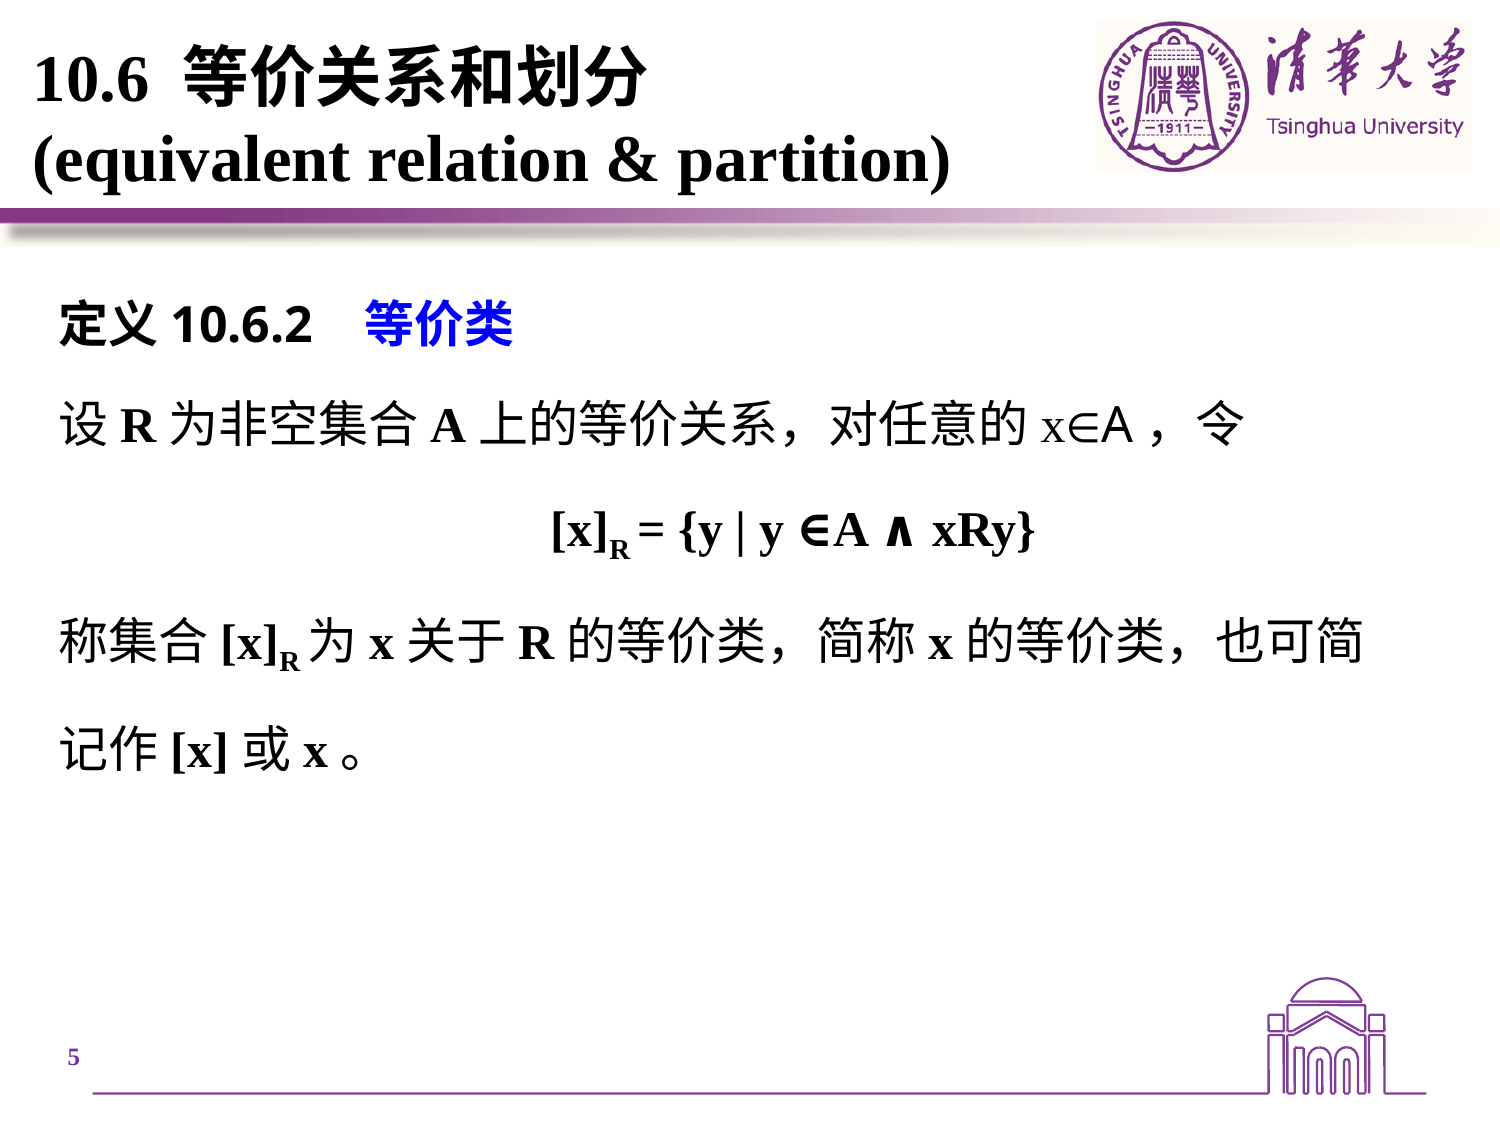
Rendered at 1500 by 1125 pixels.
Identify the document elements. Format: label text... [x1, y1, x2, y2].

picture [1096, 19, 1472, 173]
picture [0, 208, 1500, 247]
title 10.6 等价关系和划分 (equivalent relation & partition) [17, 30, 1293, 199]
list 定义10.6.2 等价类 设R为非空集合A上的等价关系，对任意的x∈A，令 [x]R = {y | y ∈A ∧ xRy} 称集合[x]R为x关于R的等价类，简称x的等价类，也可简 记作[x]或x。 [43, 255, 1394, 998]
